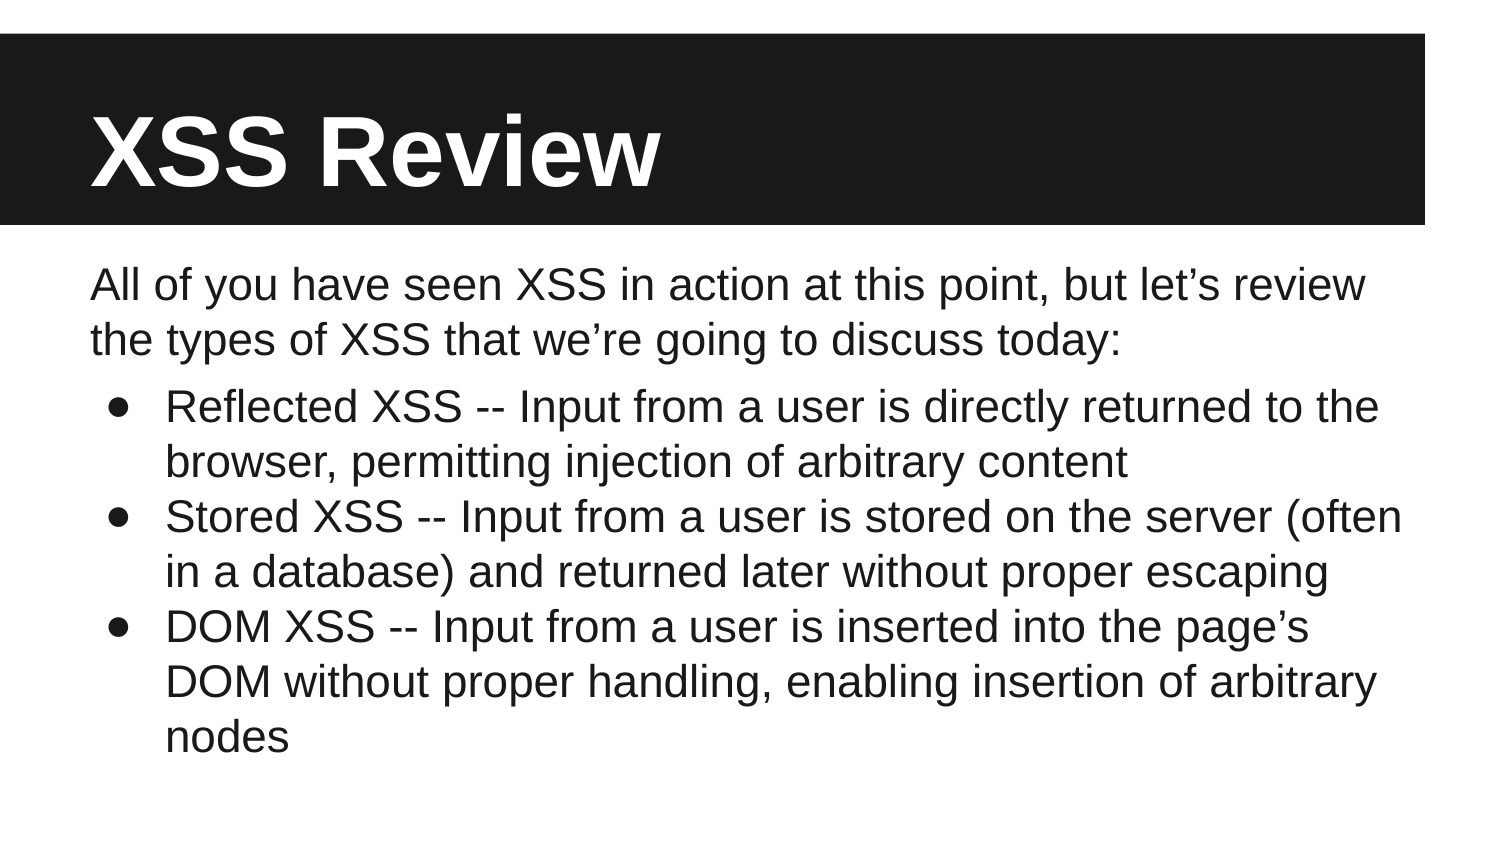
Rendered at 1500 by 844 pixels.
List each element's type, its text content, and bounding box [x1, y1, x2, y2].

list All of you have seen XSS in action at this point, but let’s review the types of XSS that we’re going to discuss today: Reflected XSS -- Input from a user is directly returned to the browser, permitting injection of arbitrary content Stored XSS -- Input from a user is stored on the server (often in a database) and returned later without proper escaping DOM XSS -- Input from a user is inserted into the page’s DOM without proper handling, enabling insertion of arbitrary nodes [75, 239, 1425, 808]
title XSS Review [75, 33, 1425, 221]
